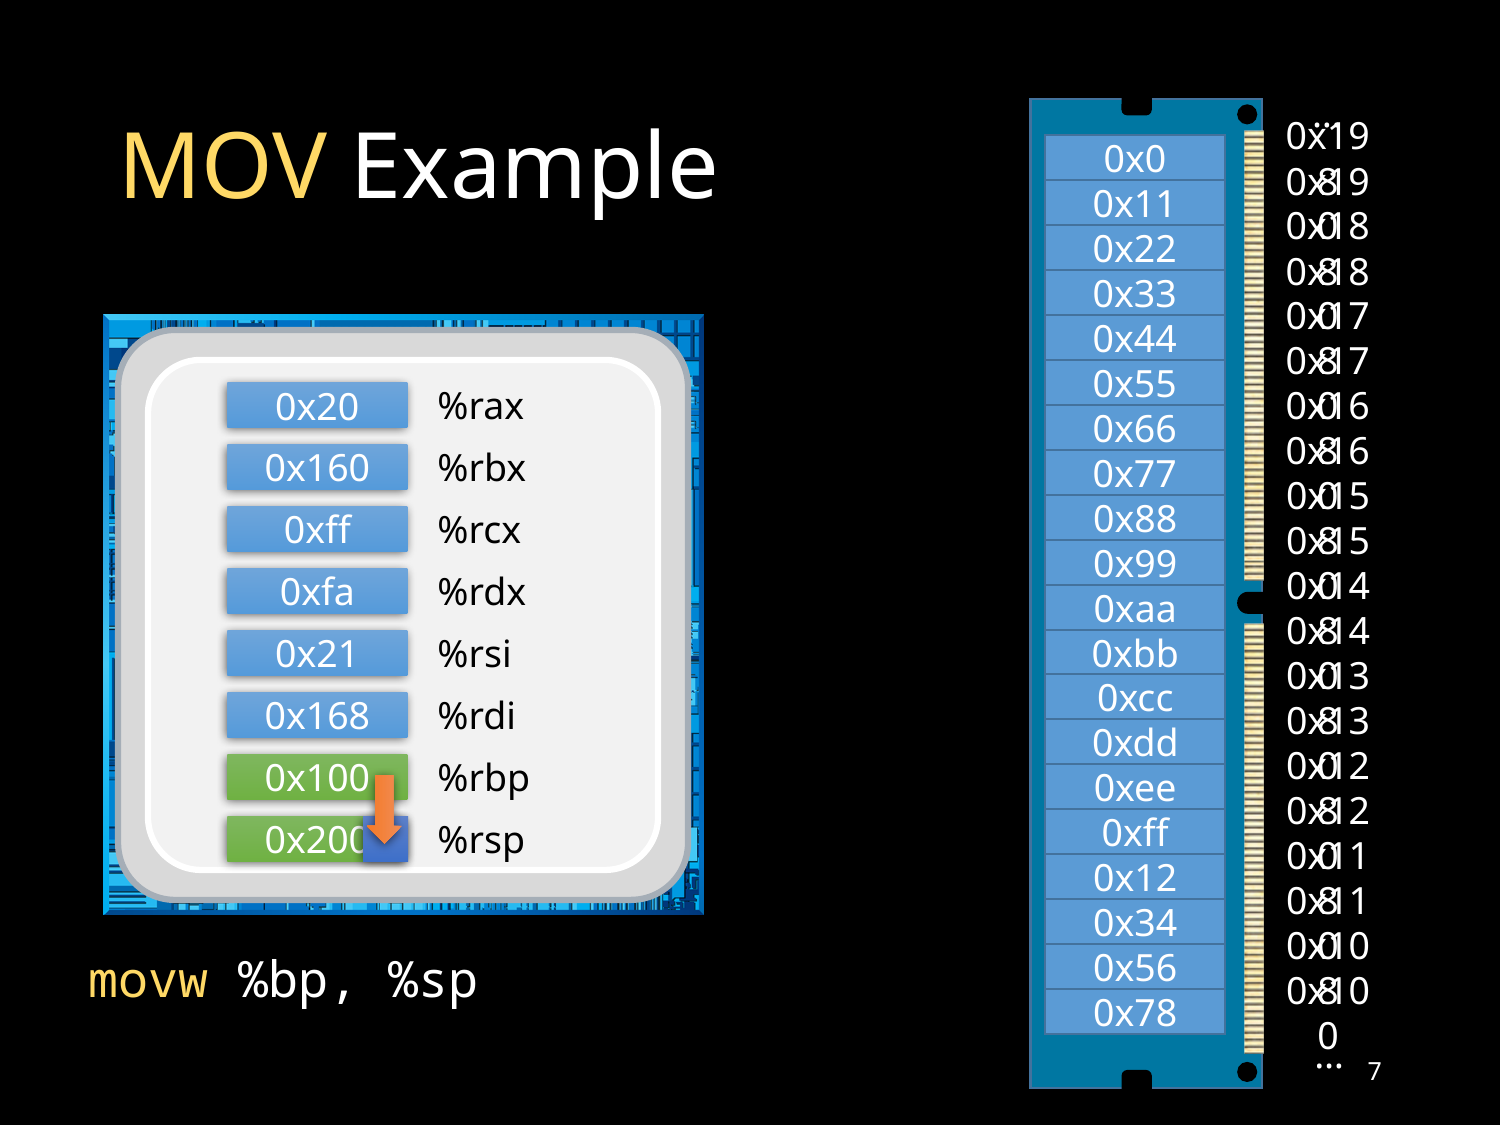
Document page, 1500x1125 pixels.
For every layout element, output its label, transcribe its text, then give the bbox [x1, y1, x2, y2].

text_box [118, 329, 689, 900]
text_box movw %bp, %sp [73, 940, 493, 1016]
title MOV Example [103, 59, 1397, 278]
picture [103, 314, 704, 915]
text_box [1030, 82, 1397, 1103]
